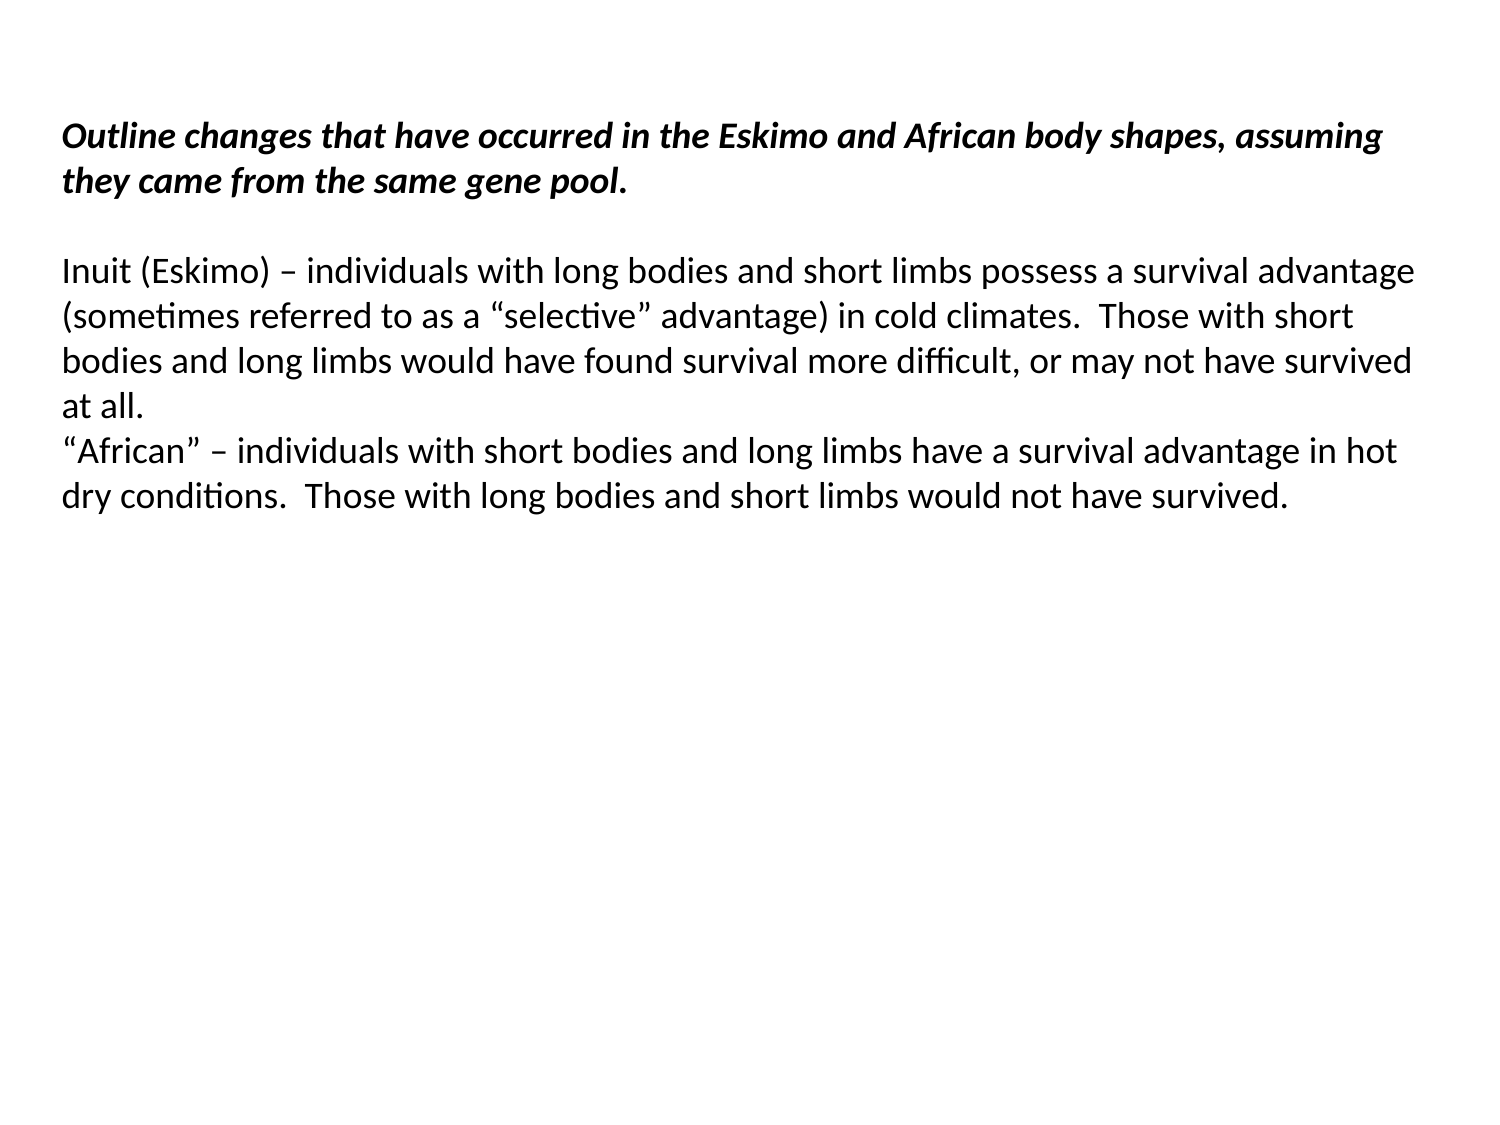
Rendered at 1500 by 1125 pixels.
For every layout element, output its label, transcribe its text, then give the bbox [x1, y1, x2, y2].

text_box Outline changes that have occurred in the Eskimo and African body shapes, assuming they came from the same gene pool. Inuit (Eskimo) – individuals with long bodies and short limbs possess a survival advantage (sometimes referred to as a “selective” advantage) in cold climates. Those with short bodies and long limbs would have found survival more difficult, or may not have survived at all. “African” – individuals with short bodies and long limbs have a survival advantage in hot dry conditions. Those with long bodies and short limbs would not have survived. [46, 58, 1465, 569]
